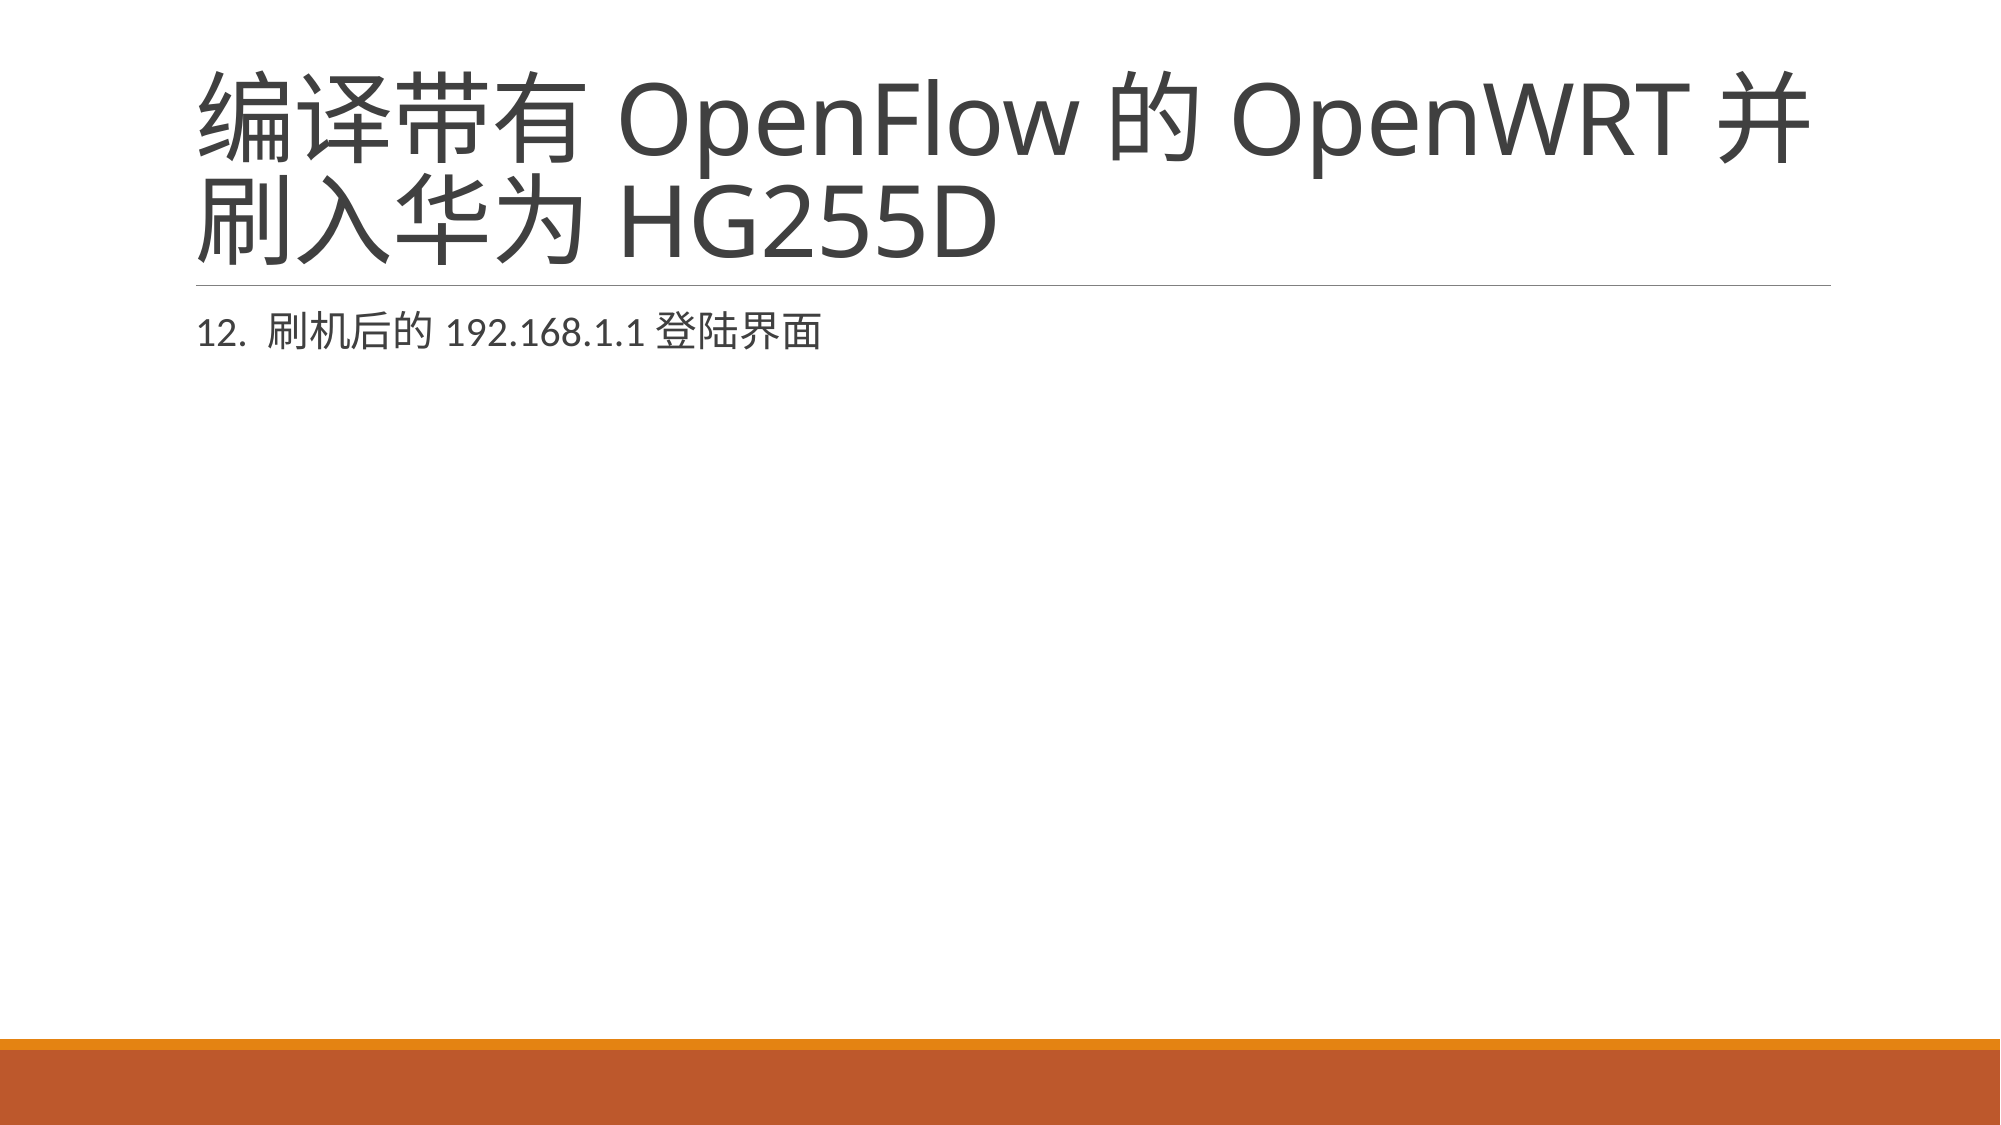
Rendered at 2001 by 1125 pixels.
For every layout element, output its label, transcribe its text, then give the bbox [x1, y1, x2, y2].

list 12. 刷机后的192.168.1.1登陆界面 [180, 302, 1830, 963]
title 编译带有OpenFlow的OpenWRT并刷入华为HG255D [180, 47, 1830, 285]
